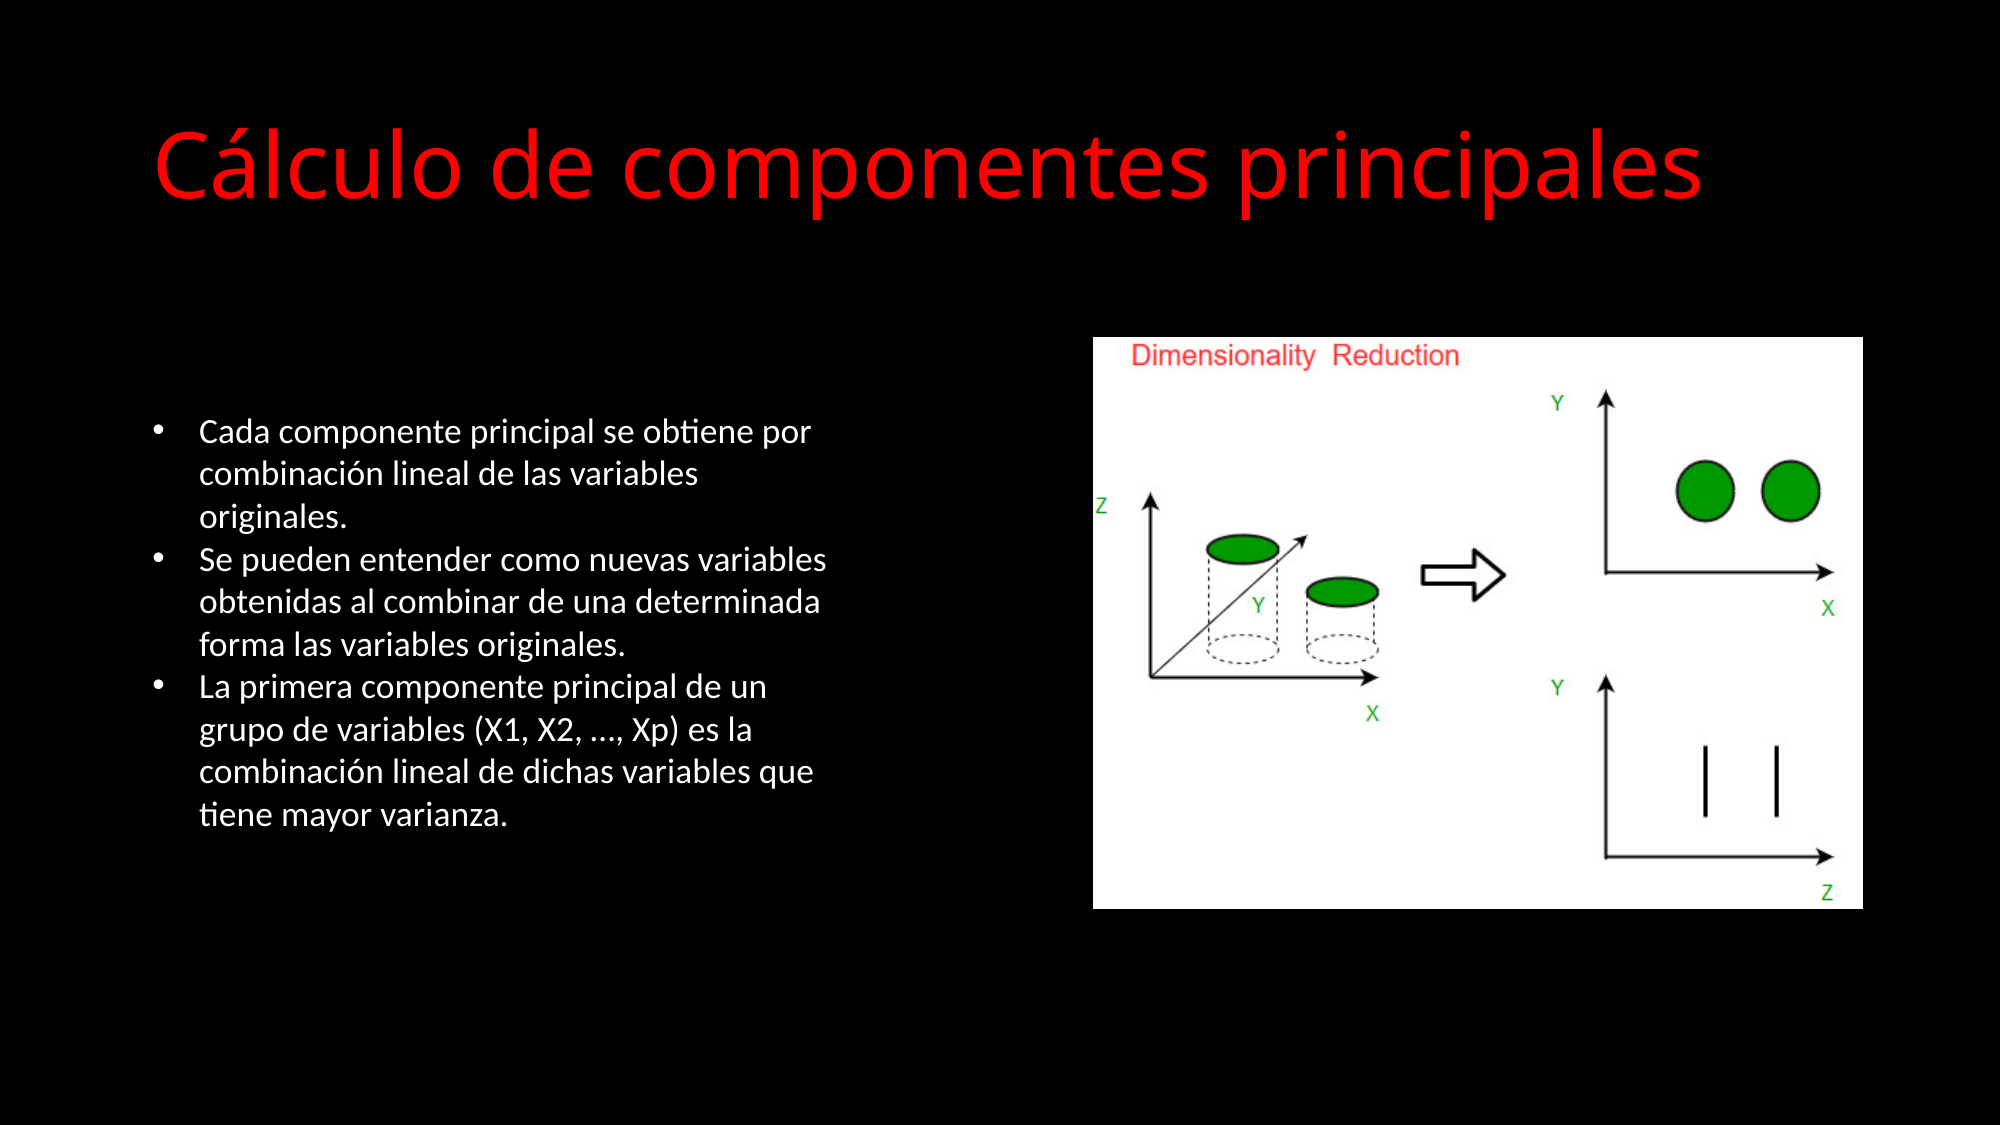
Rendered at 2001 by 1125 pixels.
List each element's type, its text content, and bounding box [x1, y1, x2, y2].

picture [1093, 336, 1863, 909]
text_box Cada componente principal se obtiene por combinación lineal de las variables originales. Se pueden entender como nuevas variables obtenidas al combinar de una determinada forma las variables originales. La primera componente principal de un grupo de variables (X1, X2, …, Xp) es la combinación lineal de dichas variables que tiene mayor varianza. [137, 400, 847, 841]
text_box Cálculo de componentes principales [137, 59, 1863, 278]
